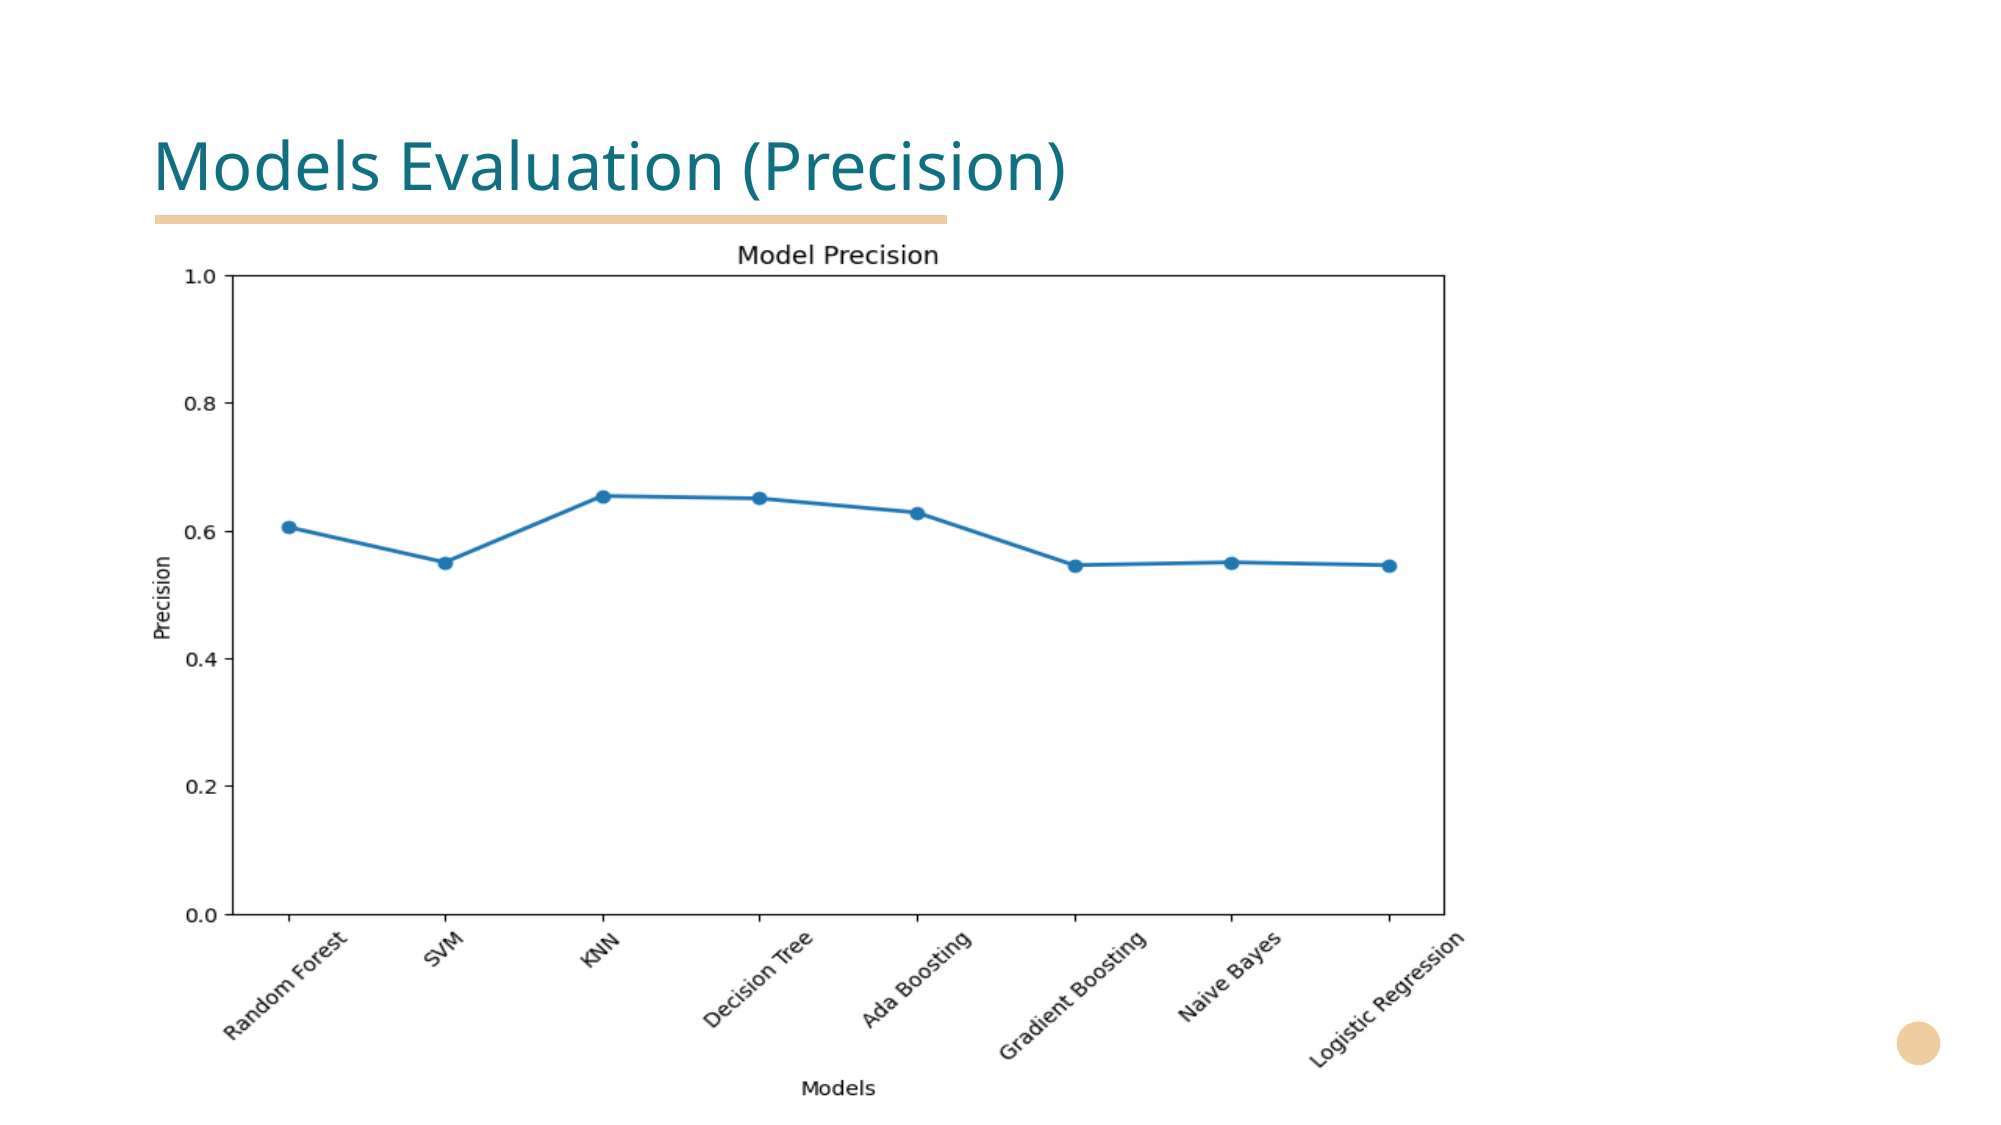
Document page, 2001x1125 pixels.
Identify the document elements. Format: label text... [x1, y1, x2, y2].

picture [137, 231, 1486, 1112]
title Models Evaluation (Precision) [137, 59, 1863, 278]
